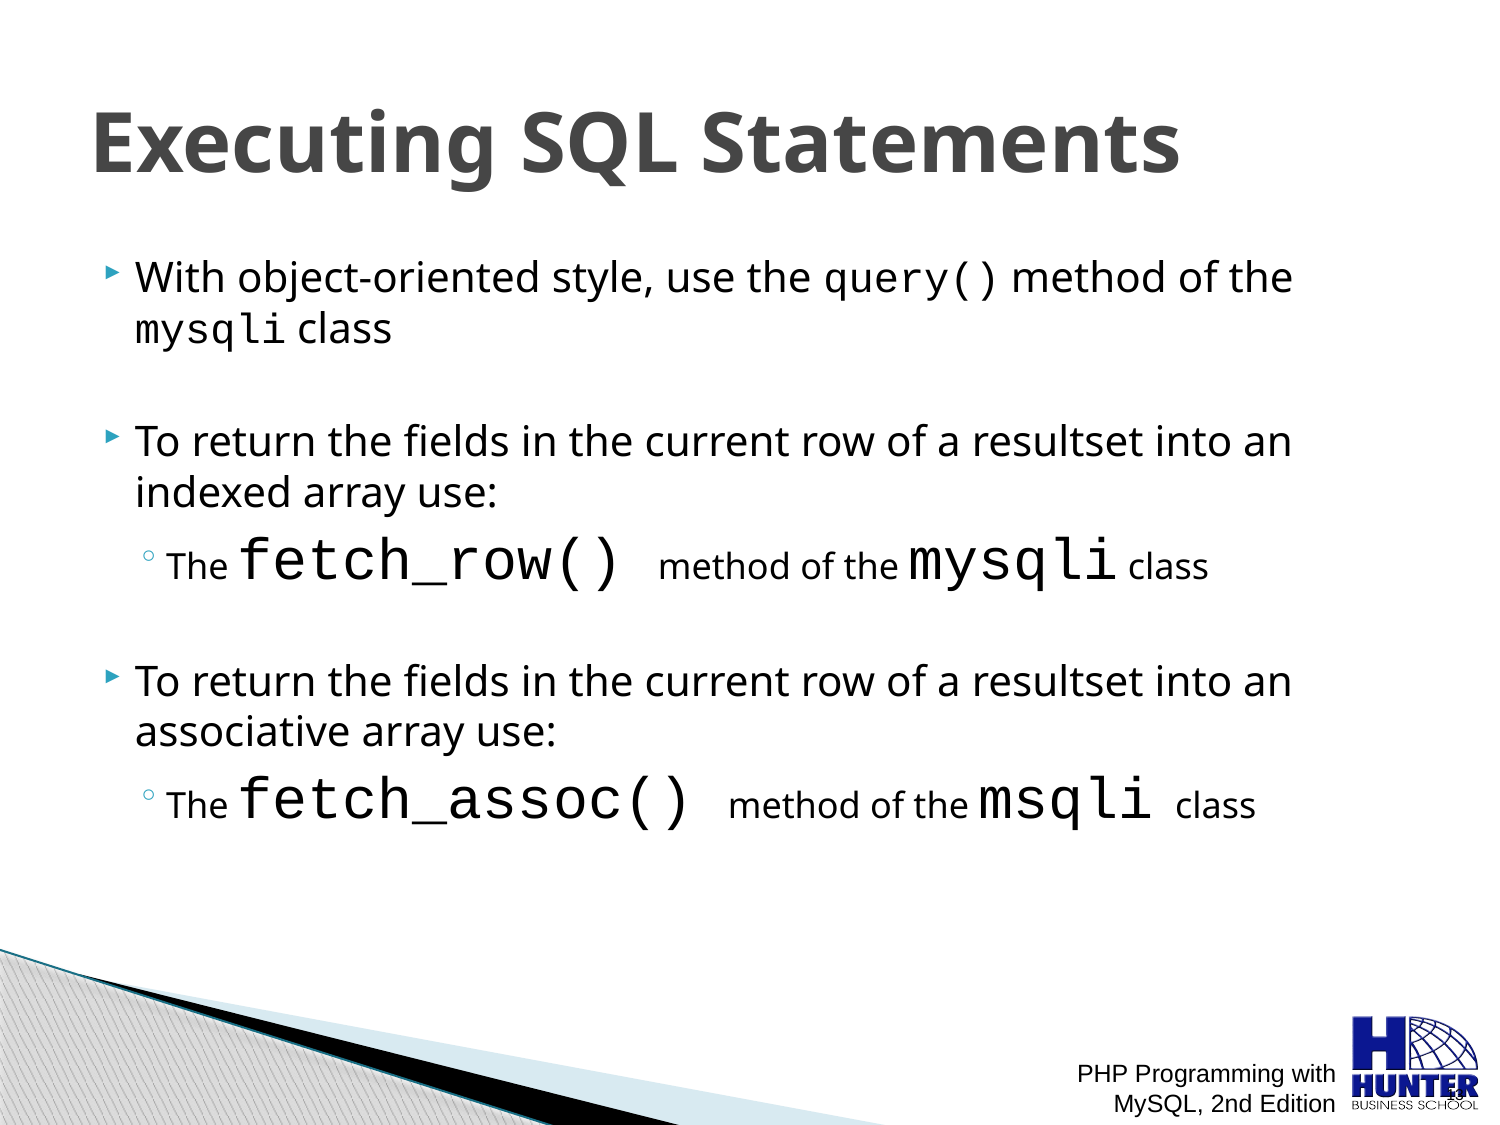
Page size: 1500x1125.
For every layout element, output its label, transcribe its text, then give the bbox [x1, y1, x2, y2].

list With object-oriented style, use the query() method of the mysqli class To return the fields in the current row of a resultset into an indexed array use: The fetch_row() method of the mysqli class To return the fields in the current row of a resultset into an associative array use: The fetch_assoc() method of the msqli class [75, 243, 1425, 986]
picture [1352, 1016, 1479, 1111]
slide_number 13 [1418, 1051, 1479, 1112]
title Executing SQL Statements [75, 45, 1425, 233]
footer PHP Programming with MySQL, 2nd Edition [1043, 1038, 1352, 1125]
